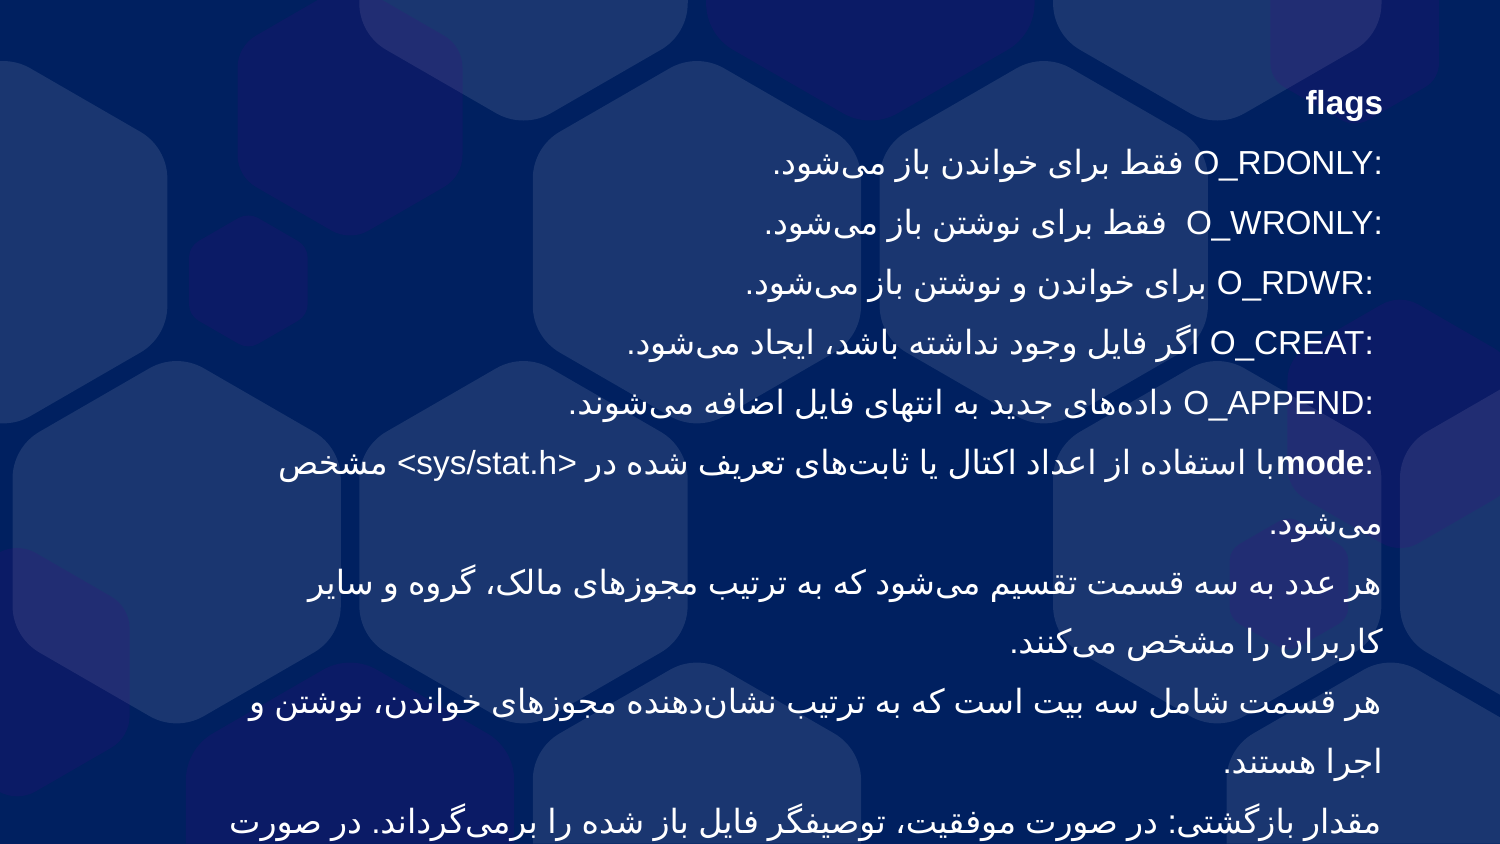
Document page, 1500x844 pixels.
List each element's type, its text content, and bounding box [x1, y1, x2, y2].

text_box flags :O_RDONLY فقط برای خواندن باز می‌شود. :O_WRONLY فقط برای نوشتن باز می‌شود. :O_RDWR برای خواندن و نوشتن باز می‌شود. :O_CREAT اگر فایل وجود نداشته باشد، ایجاد می‌شود. :O_APPEND داده‌های جدید به انتهای فایل اضافه می‌شوند. :modeبا استفاده از اعداد اکتال یا ثابت‌های تعریف شده در <sys/stat.h> مشخص می‌شود. هر عدد به سه قسمت تقسیم می‌شود که به ترتیب مجوزهای مالک، گروه و سایر کاربران را مشخص می‌کنند. هر قسمت شامل سه بیت است که به ترتیب نشان‌دهنده مجوزهای خواندن، نوشتن و اجرا هستند. مقدار بازگشتی: در صورت موفقیت، توصیفگر فایل باز شده را برمی‌گرداند. در صورت شکست، مقدار -1 را برمی‌گرداند و خطا را می‌توان با errno و perror() بررسی کرد. [210, 54, 1398, 844]
